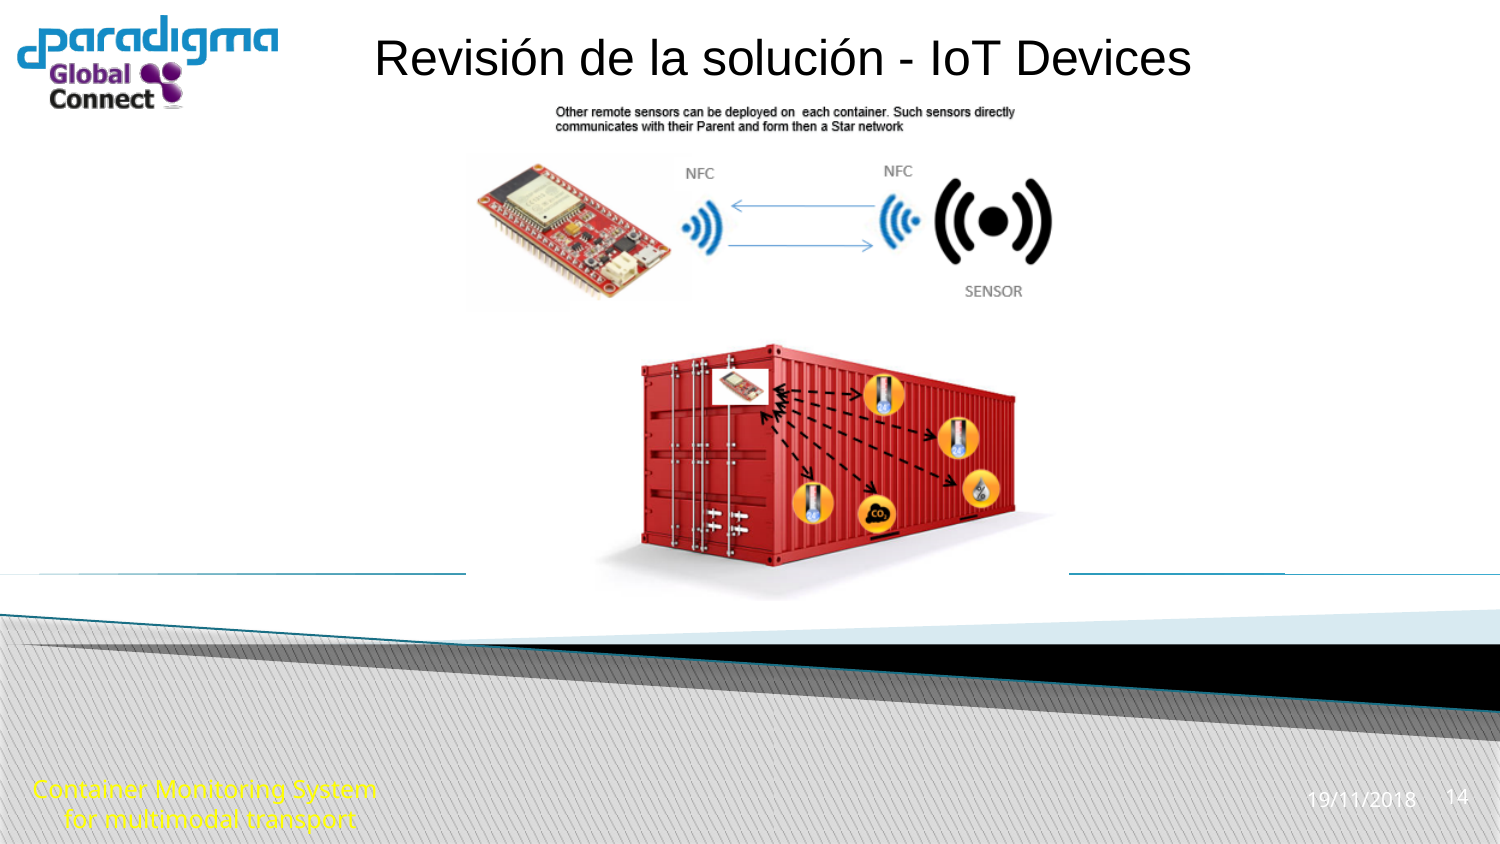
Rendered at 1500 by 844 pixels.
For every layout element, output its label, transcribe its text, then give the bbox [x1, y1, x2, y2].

picture [5, 644, 1500, 742]
slide_number 14 [1423, 774, 1484, 820]
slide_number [1116, 774, 1423, 820]
picture [466, 102, 1070, 602]
footer Container Monitoring System for multimodal transport [17, 774, 404, 842]
text_box Revisión de la solución - IoT Devices [360, 18, 1258, 93]
picture [17, 14, 278, 119]
